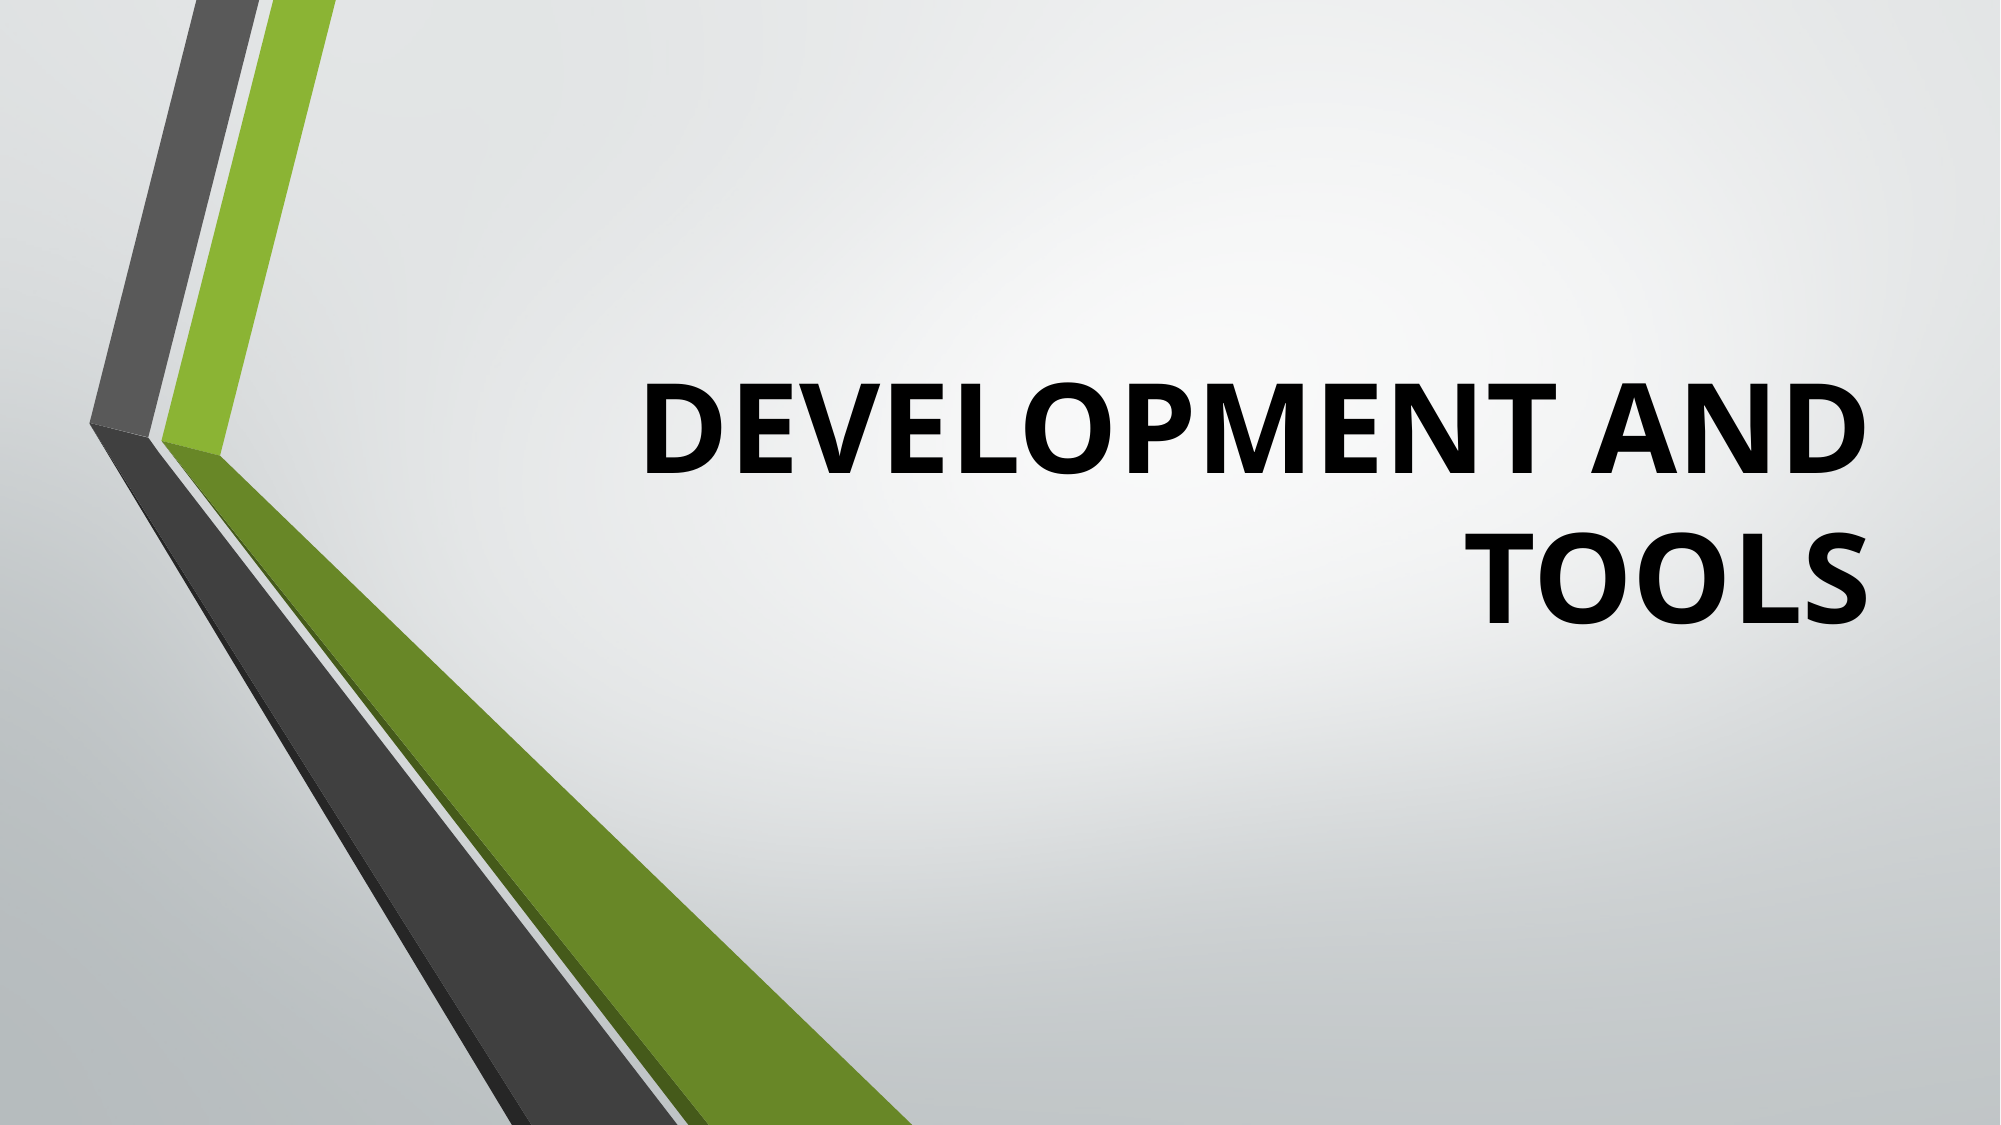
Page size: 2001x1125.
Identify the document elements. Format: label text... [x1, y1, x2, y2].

title DEVELOPMENT AND TOOLS [480, 226, 1887, 656]
